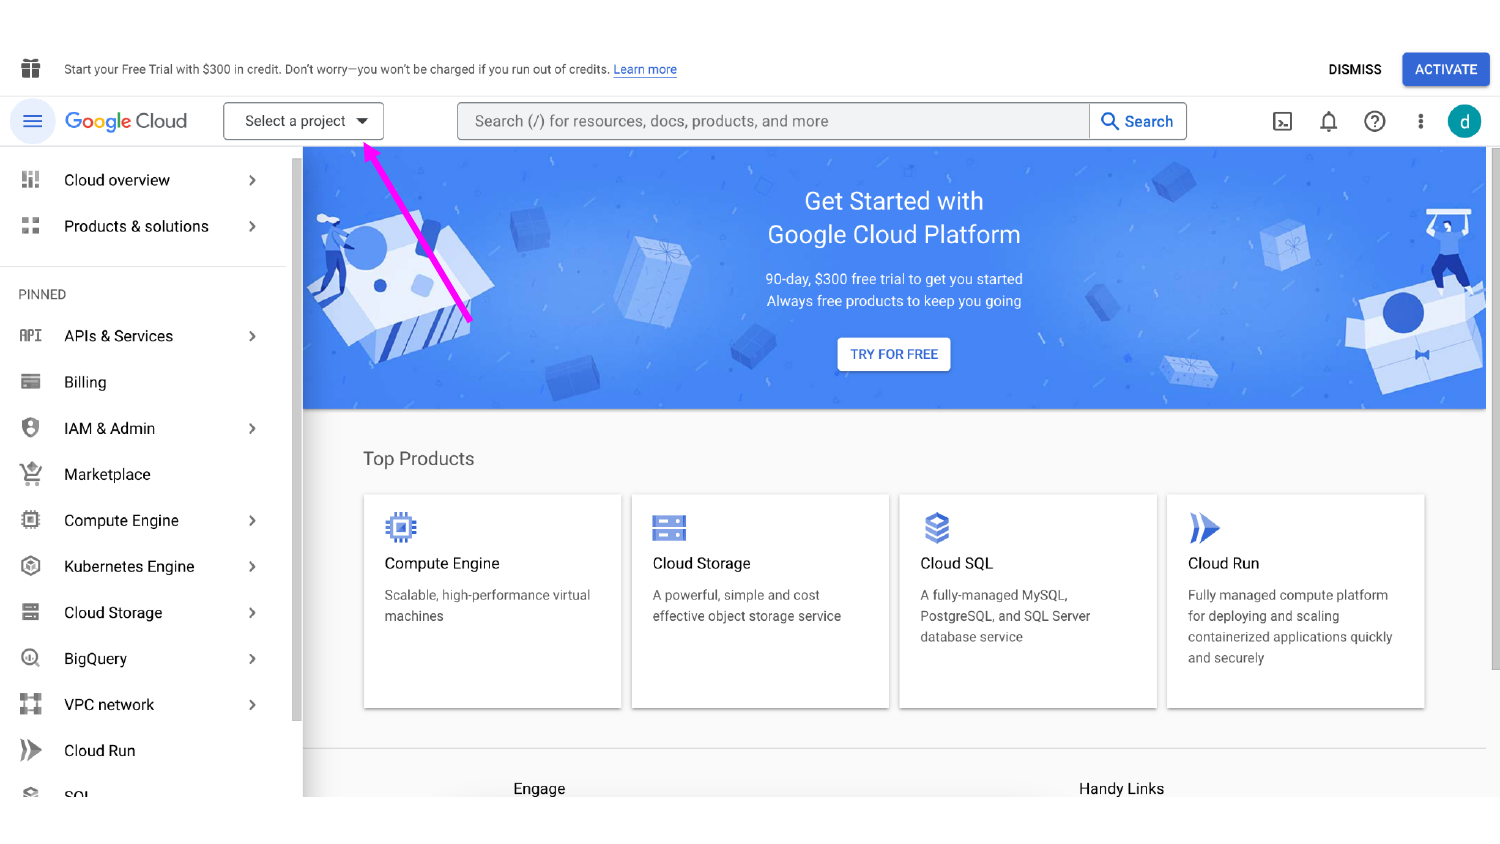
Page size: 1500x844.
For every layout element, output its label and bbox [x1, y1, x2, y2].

text_box [363, 141, 471, 322]
picture [0, 46, 1500, 797]
